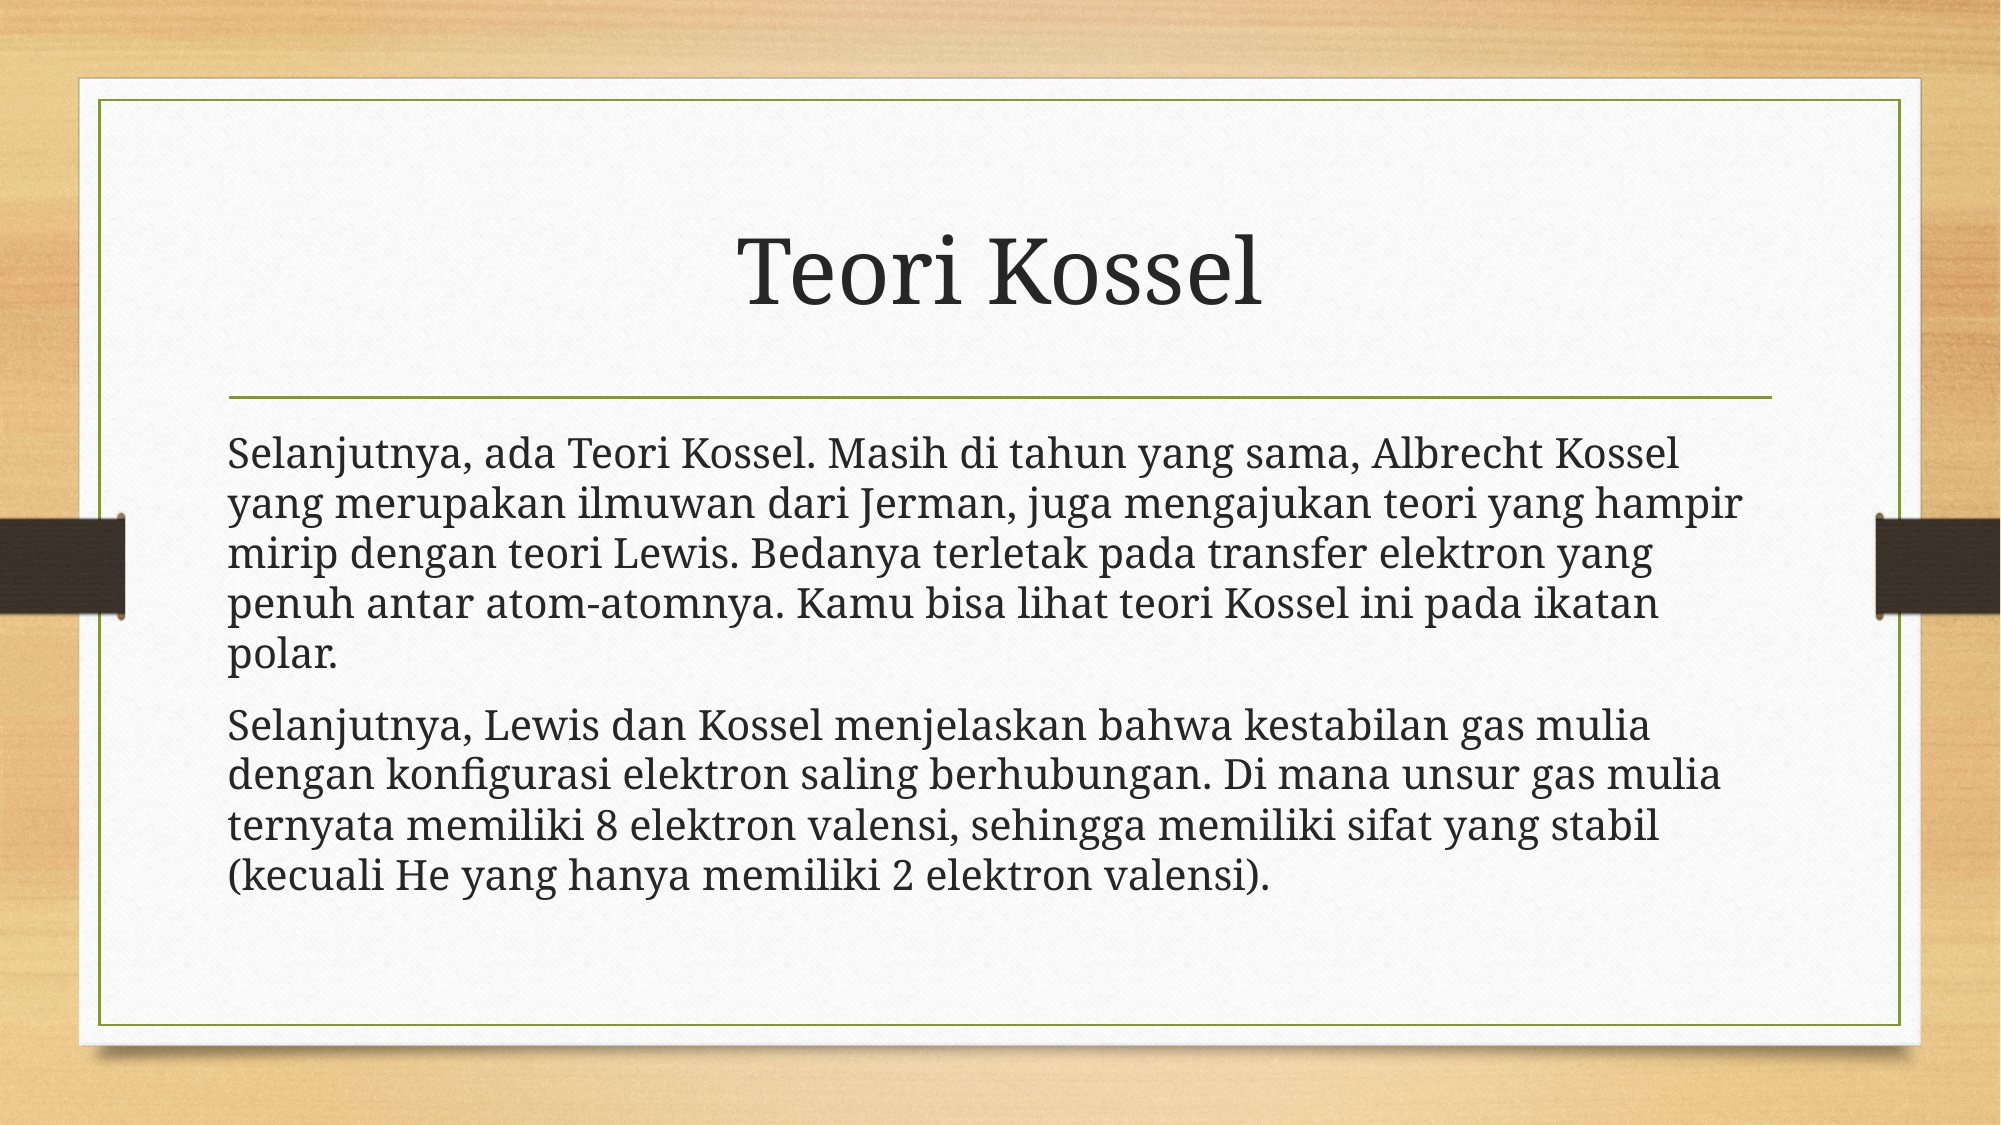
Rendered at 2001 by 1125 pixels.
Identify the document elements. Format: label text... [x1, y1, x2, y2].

title Teori Kossel [212, 161, 1788, 375]
picture [0, 0, 2001, 1125]
list Selanjutnya, ada Teori Kossel. Masih di tahun yang sama, Albrecht Kossel yang merupakan ilmuwan dari Jerman, juga mengajukan teori yang hampir mirip dengan teori Lewis. Bedanya terletak pada transfer elektron yang penuh antar atom-atomnya. Kamu bisa lihat teori Kossel ini pada ikatan polar. Selanjutnya, Lewis dan Kossel menjelaskan bahwa kestabilan gas mulia dengan konfigurasi elektron saling berhubungan. Di mana unsur gas mulia ternyata memiliki 8 elektron valensi, sehingga memiliki sifat yang stabil (kecuali He yang hanya memiliki 2 elektron valensi). [212, 419, 1788, 964]
